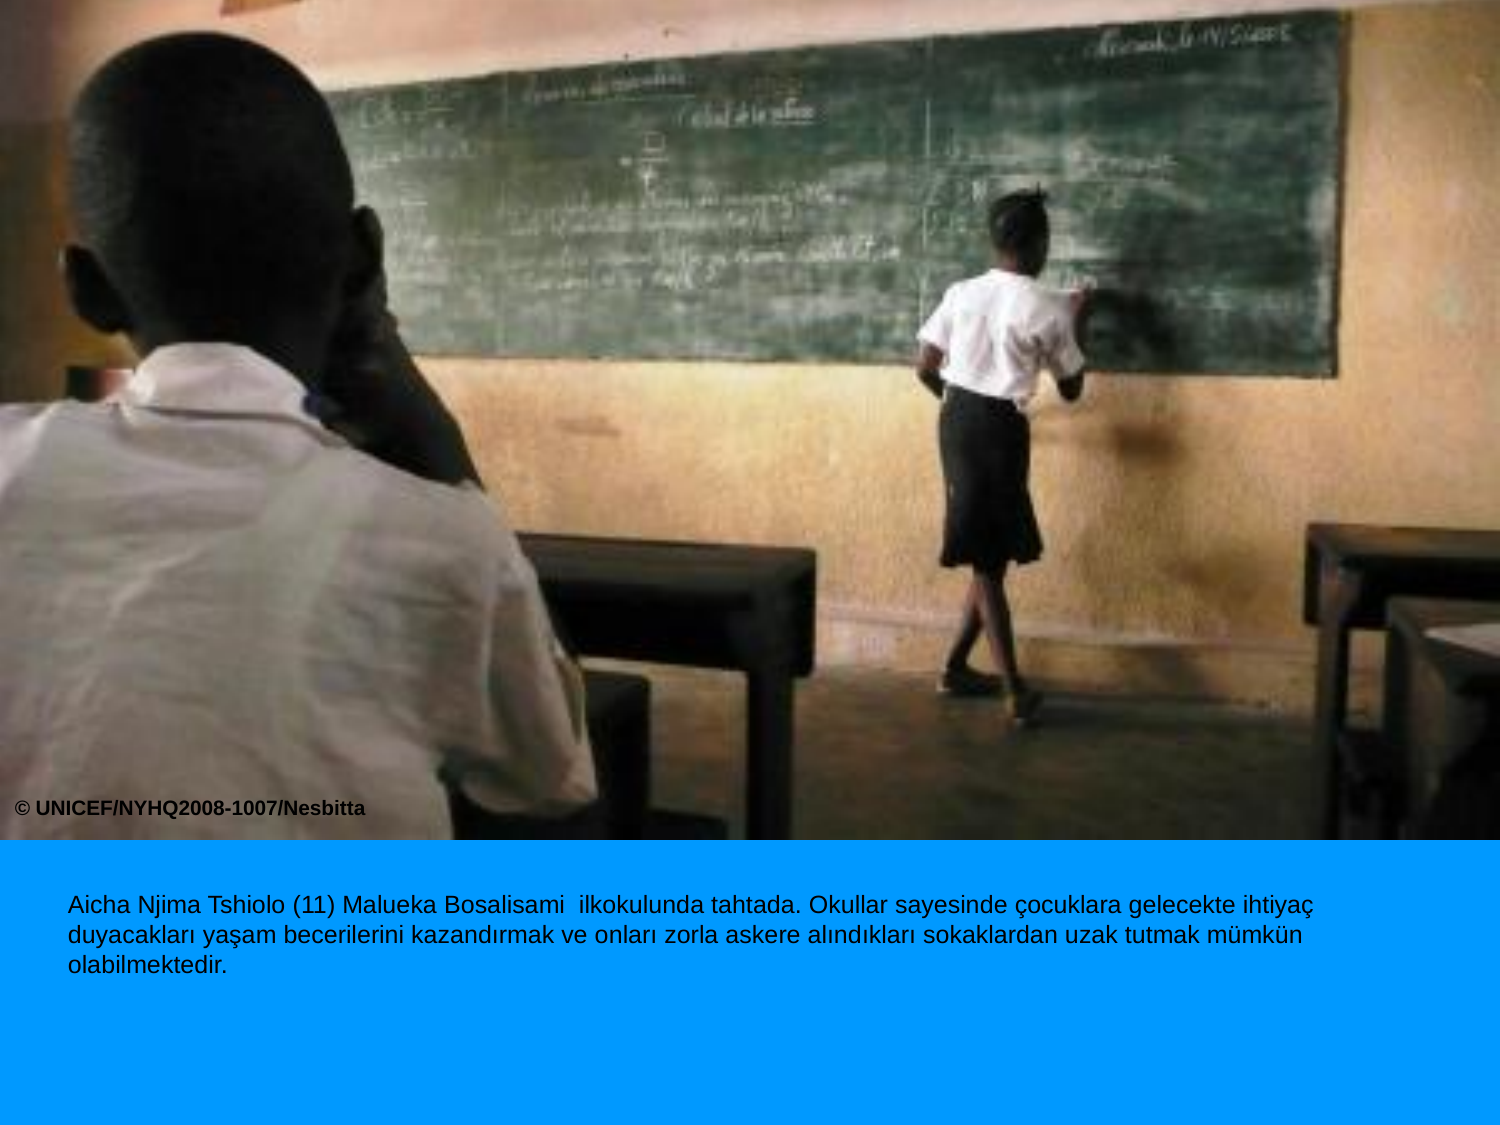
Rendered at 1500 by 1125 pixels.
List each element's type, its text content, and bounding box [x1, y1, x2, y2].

text_box Aicha Njima Tshiolo (11) Malueka Bosalisami ilkokulunda tahtada. Okullar sayesinde çocuklara gelecekte ihtiyaç duyacakları yaşam becerilerini kazandırmak ve onları zorla askere alındıkları sokaklardan uzak tutmak mümkün olabilmektedir. [53, 881, 1424, 987]
picture [0, 0, 1500, 840]
